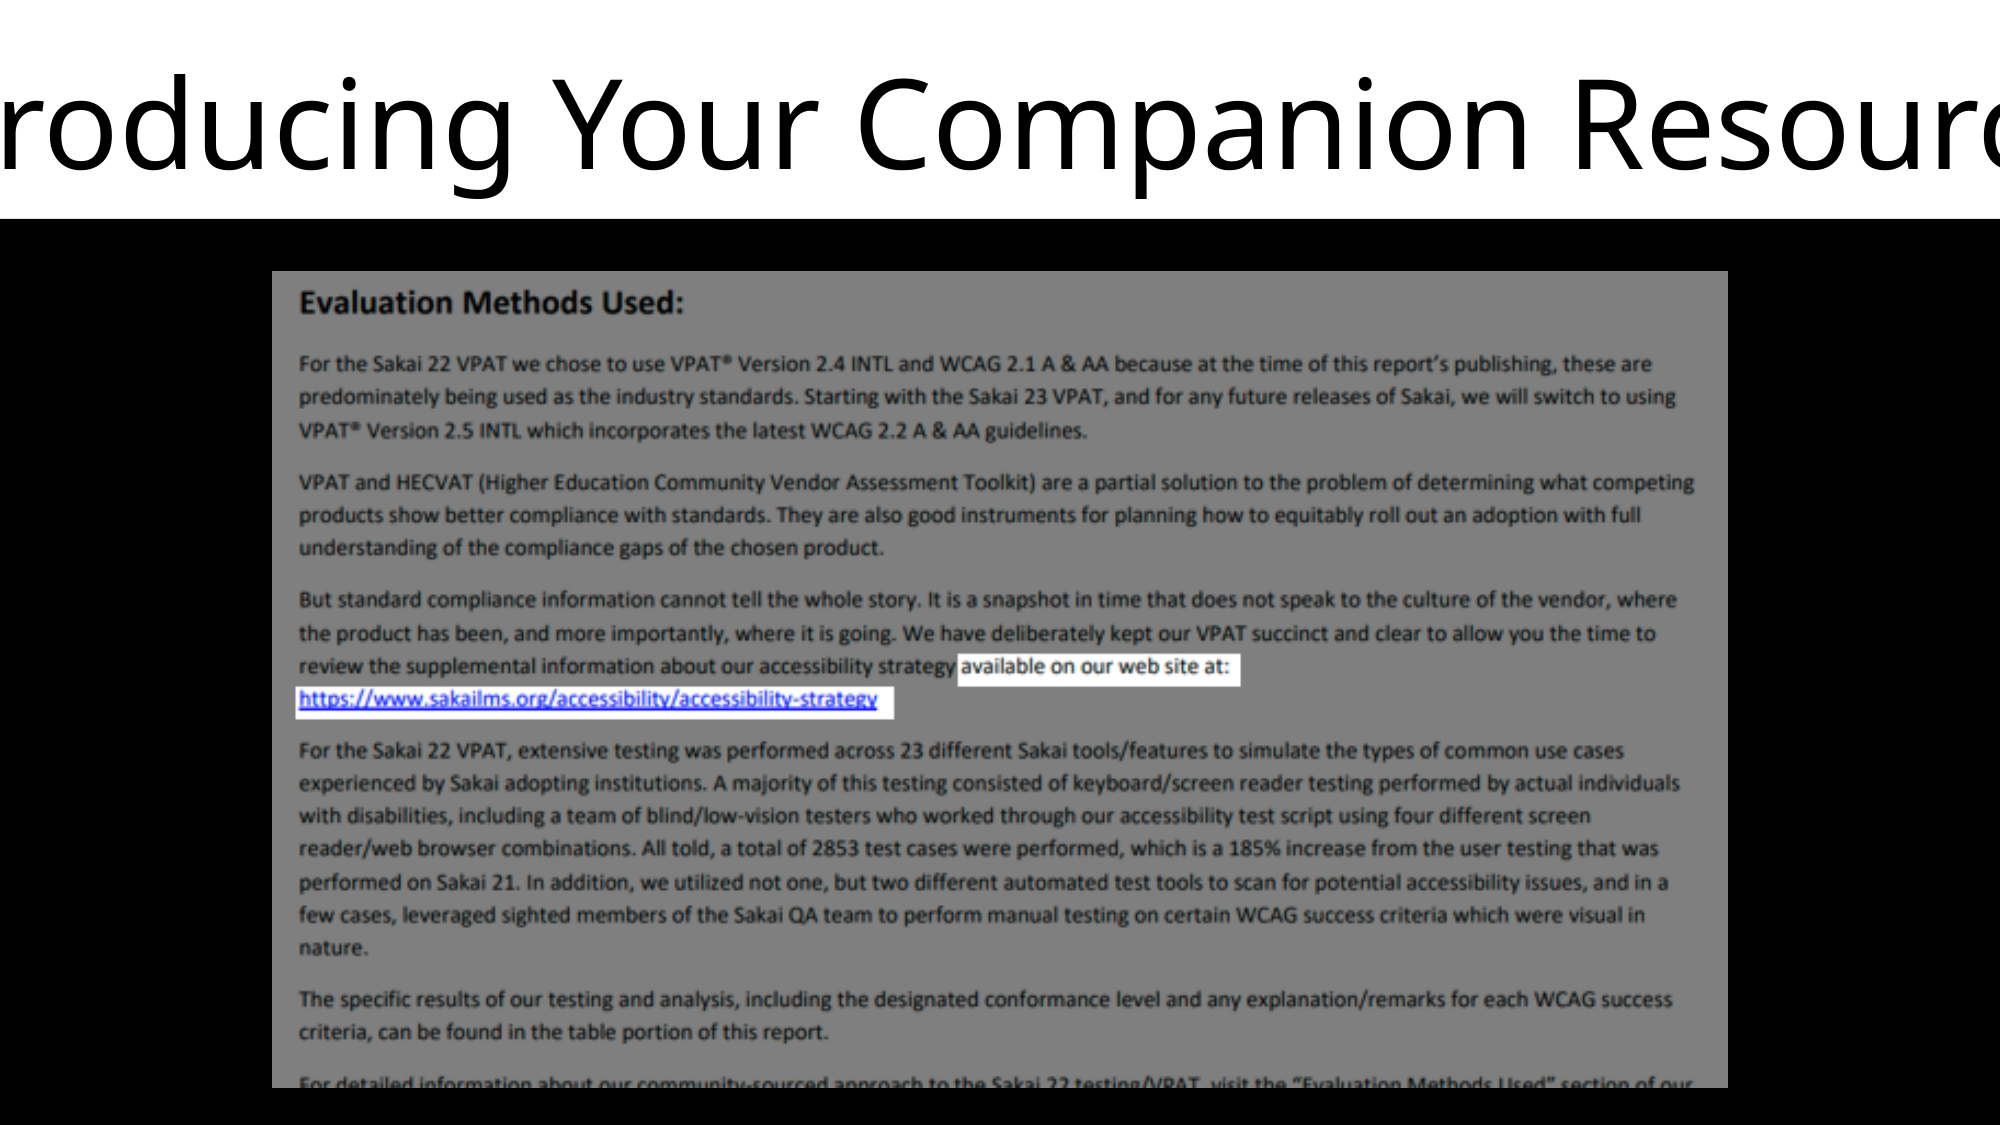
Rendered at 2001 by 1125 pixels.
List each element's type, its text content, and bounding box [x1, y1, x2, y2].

text_box Introducing Your Companion Resource [0, 37, 2000, 202]
picture [272, 270, 1728, 1088]
text_box [0, 218, 2000, 1125]
